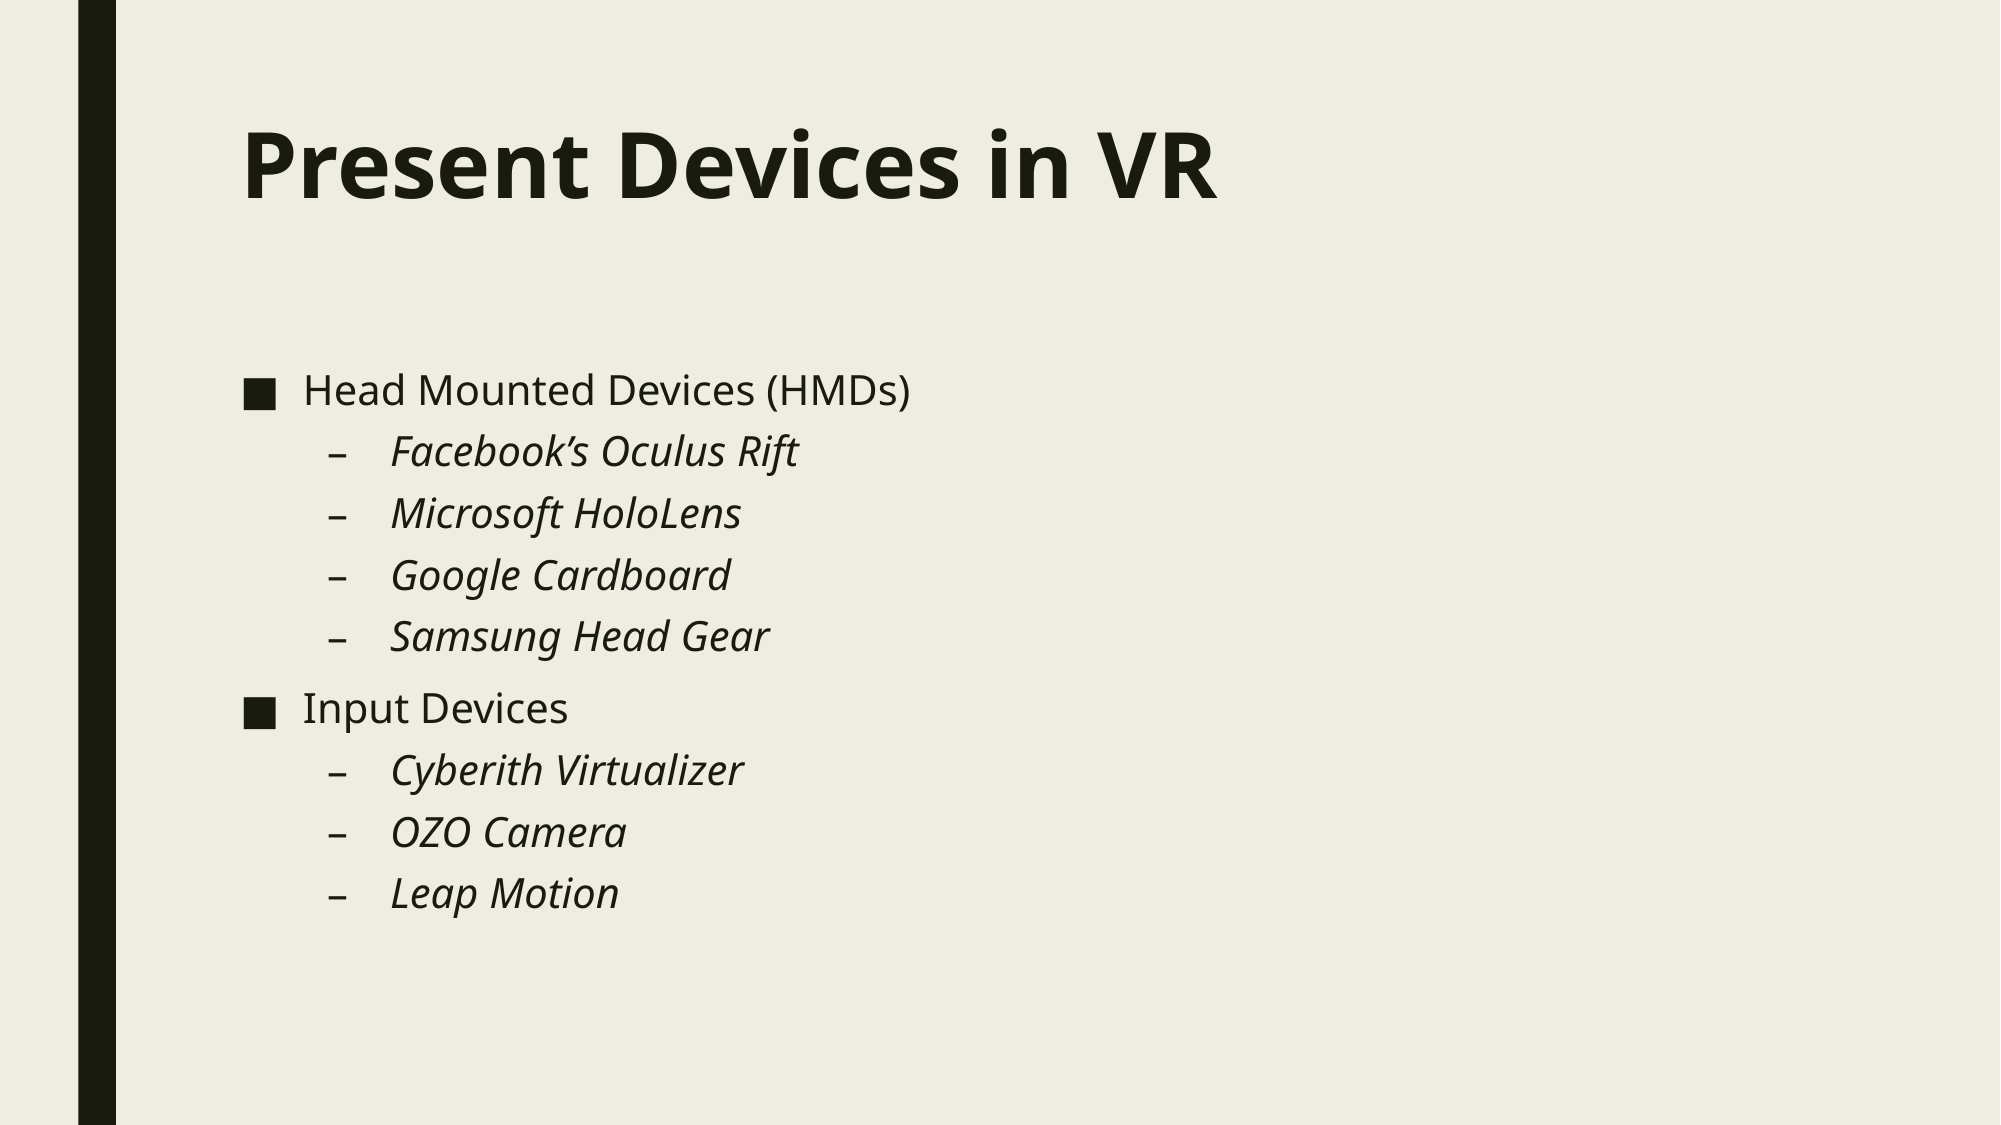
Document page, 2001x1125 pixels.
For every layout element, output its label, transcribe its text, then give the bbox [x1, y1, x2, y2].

title Present Devices in VR [225, 112, 1800, 360]
list Head Mounted Devices (HMDs) Facebook’s Oculus Rift Microsoft HoloLens Google Cardboard Samsung Head Gear Input Devices Cyberith Virtualizer OZO Camera Leap Motion [225, 360, 1800, 963]
